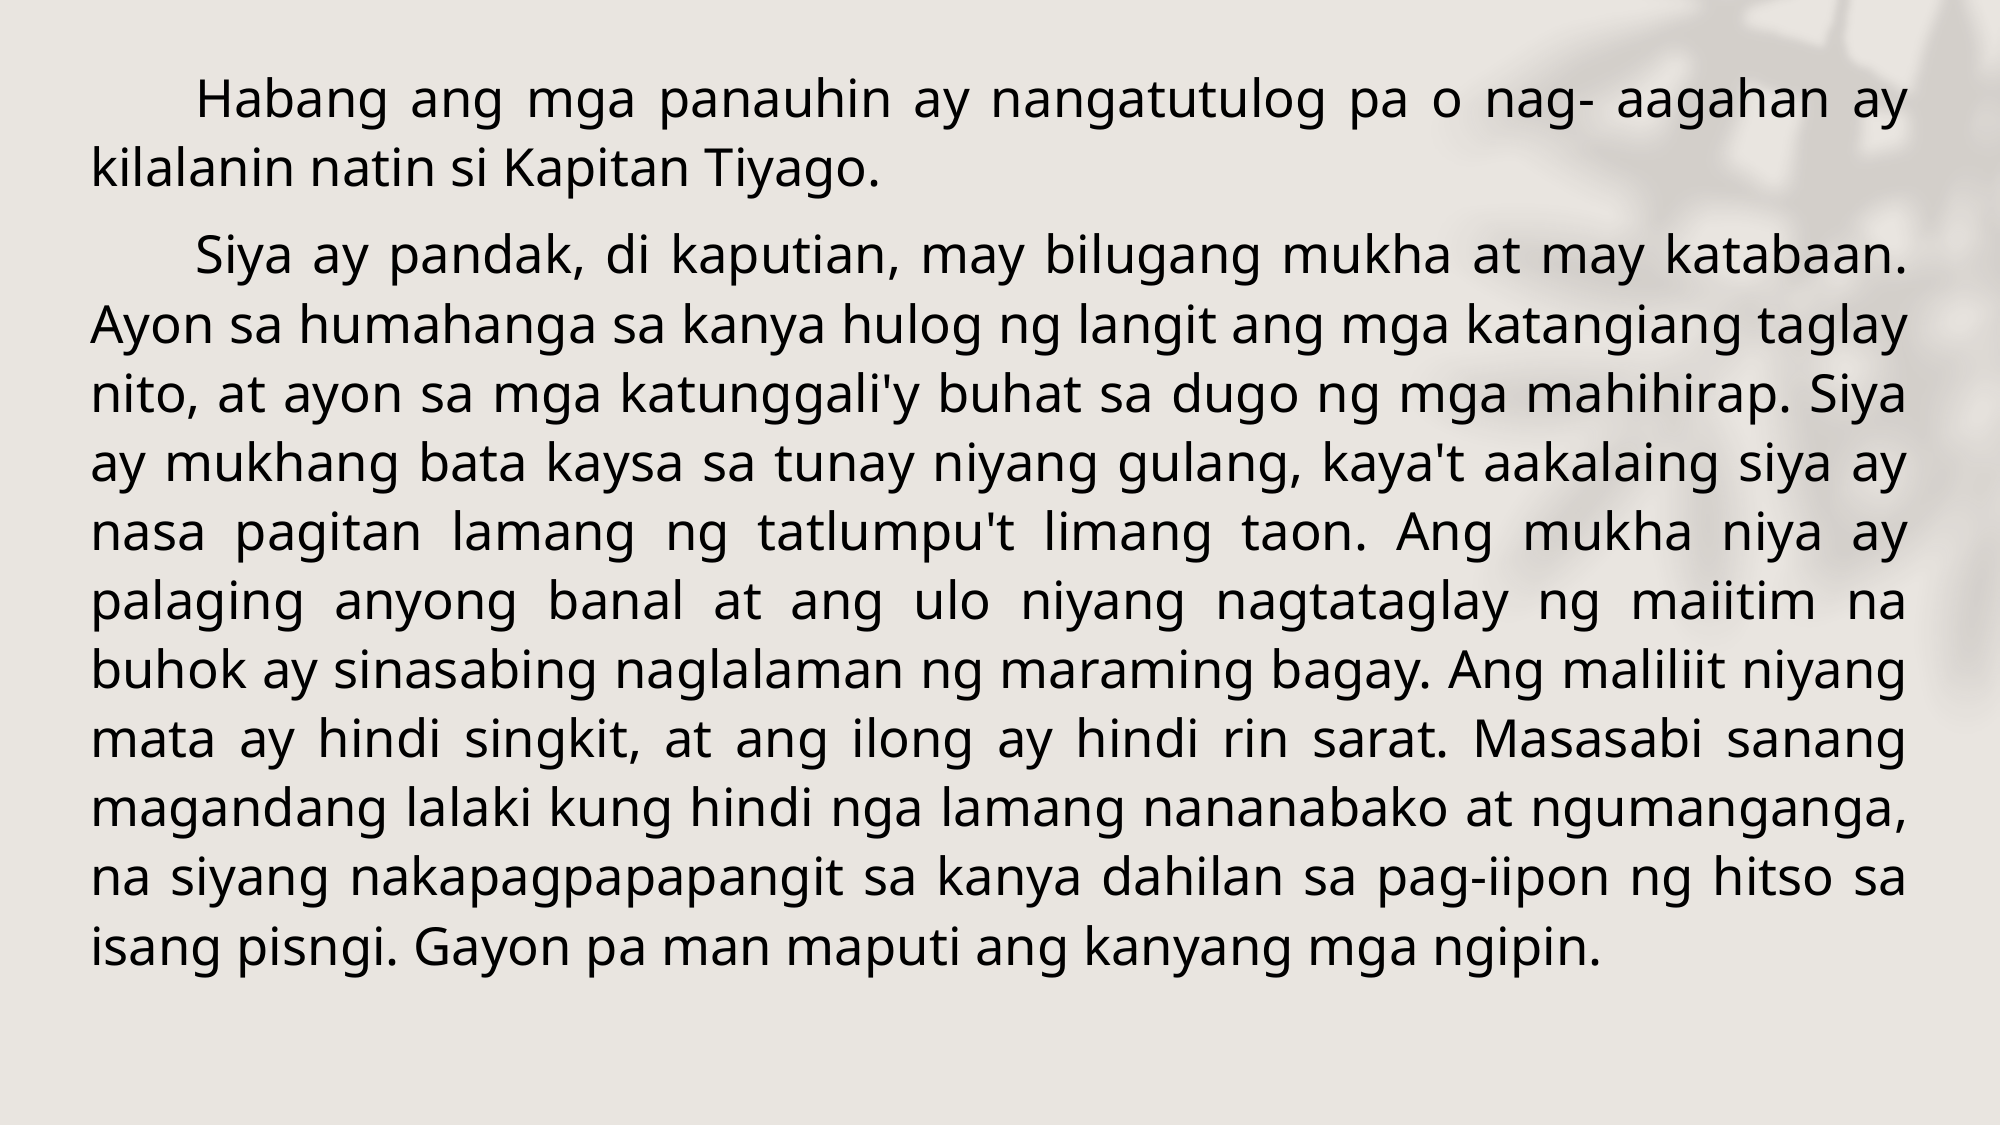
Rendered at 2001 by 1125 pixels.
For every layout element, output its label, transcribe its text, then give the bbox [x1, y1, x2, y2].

list Habang ang mga panauhin ay nangatutulog pa o nag- aagahan ay kilalanin natin si Kapitan Tiyago. Siya ay pandak, di kaputian, may bilugang mukha at may katabaan. Ayon sa humahanga sa kanya hulog ng langit ang mga katangiang taglay nito, at ayon sa mga katunggali'y buhat sa dugo ng mga mahihirap. Siya ay mukhang bata kaysa sa tunay niyang gulang, kaya't aakalaing siya ay nasa pagitan lamang ng tatlumpu't limang taon. Ang mukha niya ay palaging anyong banal at ang ulo niyang nagtataglay ng maiitim na buhok ay sinasabing naglalaman ng maraming bagay. Ang maliliit niyang mata ay hindi singkit, at ang ilong ay hindi rin sarat. Masasabi sanang magandang lalaki kung hindi nga lamang nananabako at ngumanganga, na siyang nakapagpapapangit sa kanya dahilan sa pag-iipon ng hitso sa isang pisngi. Gayon pa man maputi ang kanyang mga ngipin. [75, 50, 1925, 1056]
